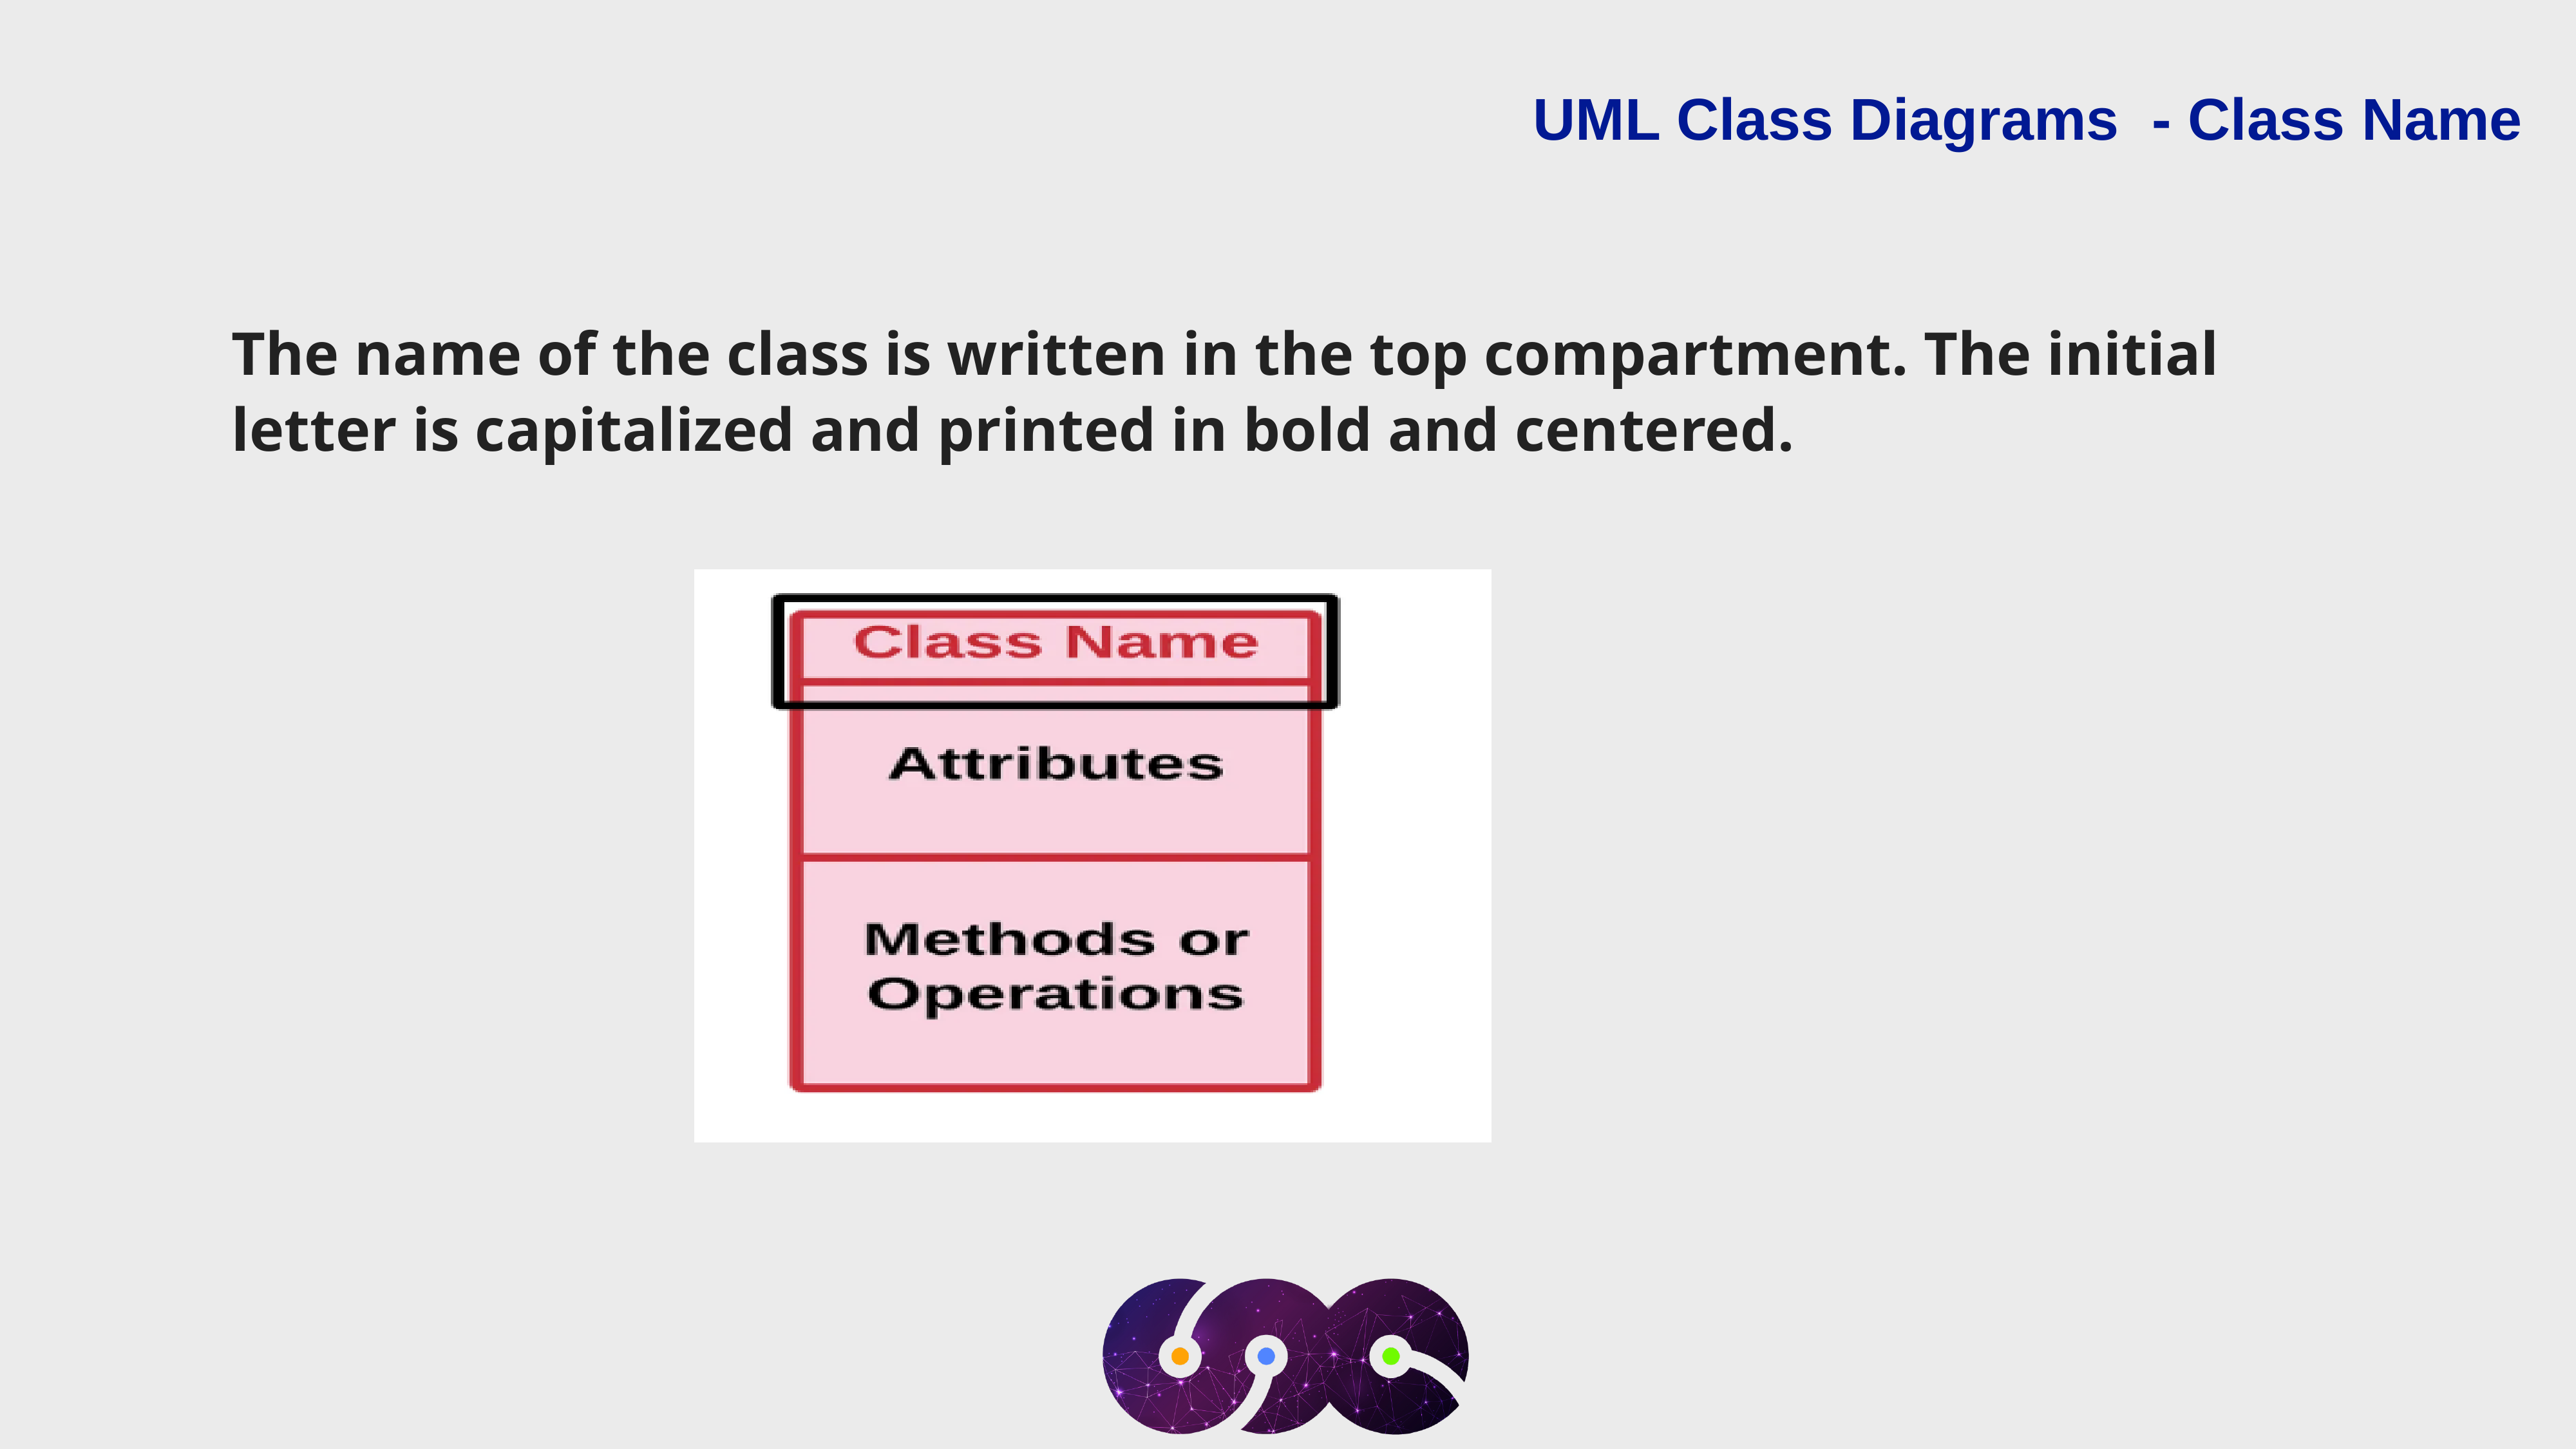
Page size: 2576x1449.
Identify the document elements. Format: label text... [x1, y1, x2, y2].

picture [694, 569, 1492, 1143]
picture [1093, 1267, 1483, 1449]
text_box UML Class Diagrams - Class Name [940, 75, 2546, 157]
text_box The name of the class is written in the top compartment. The initial letter is capitalized and printed in bold and centered. [173, 307, 2289, 468]
